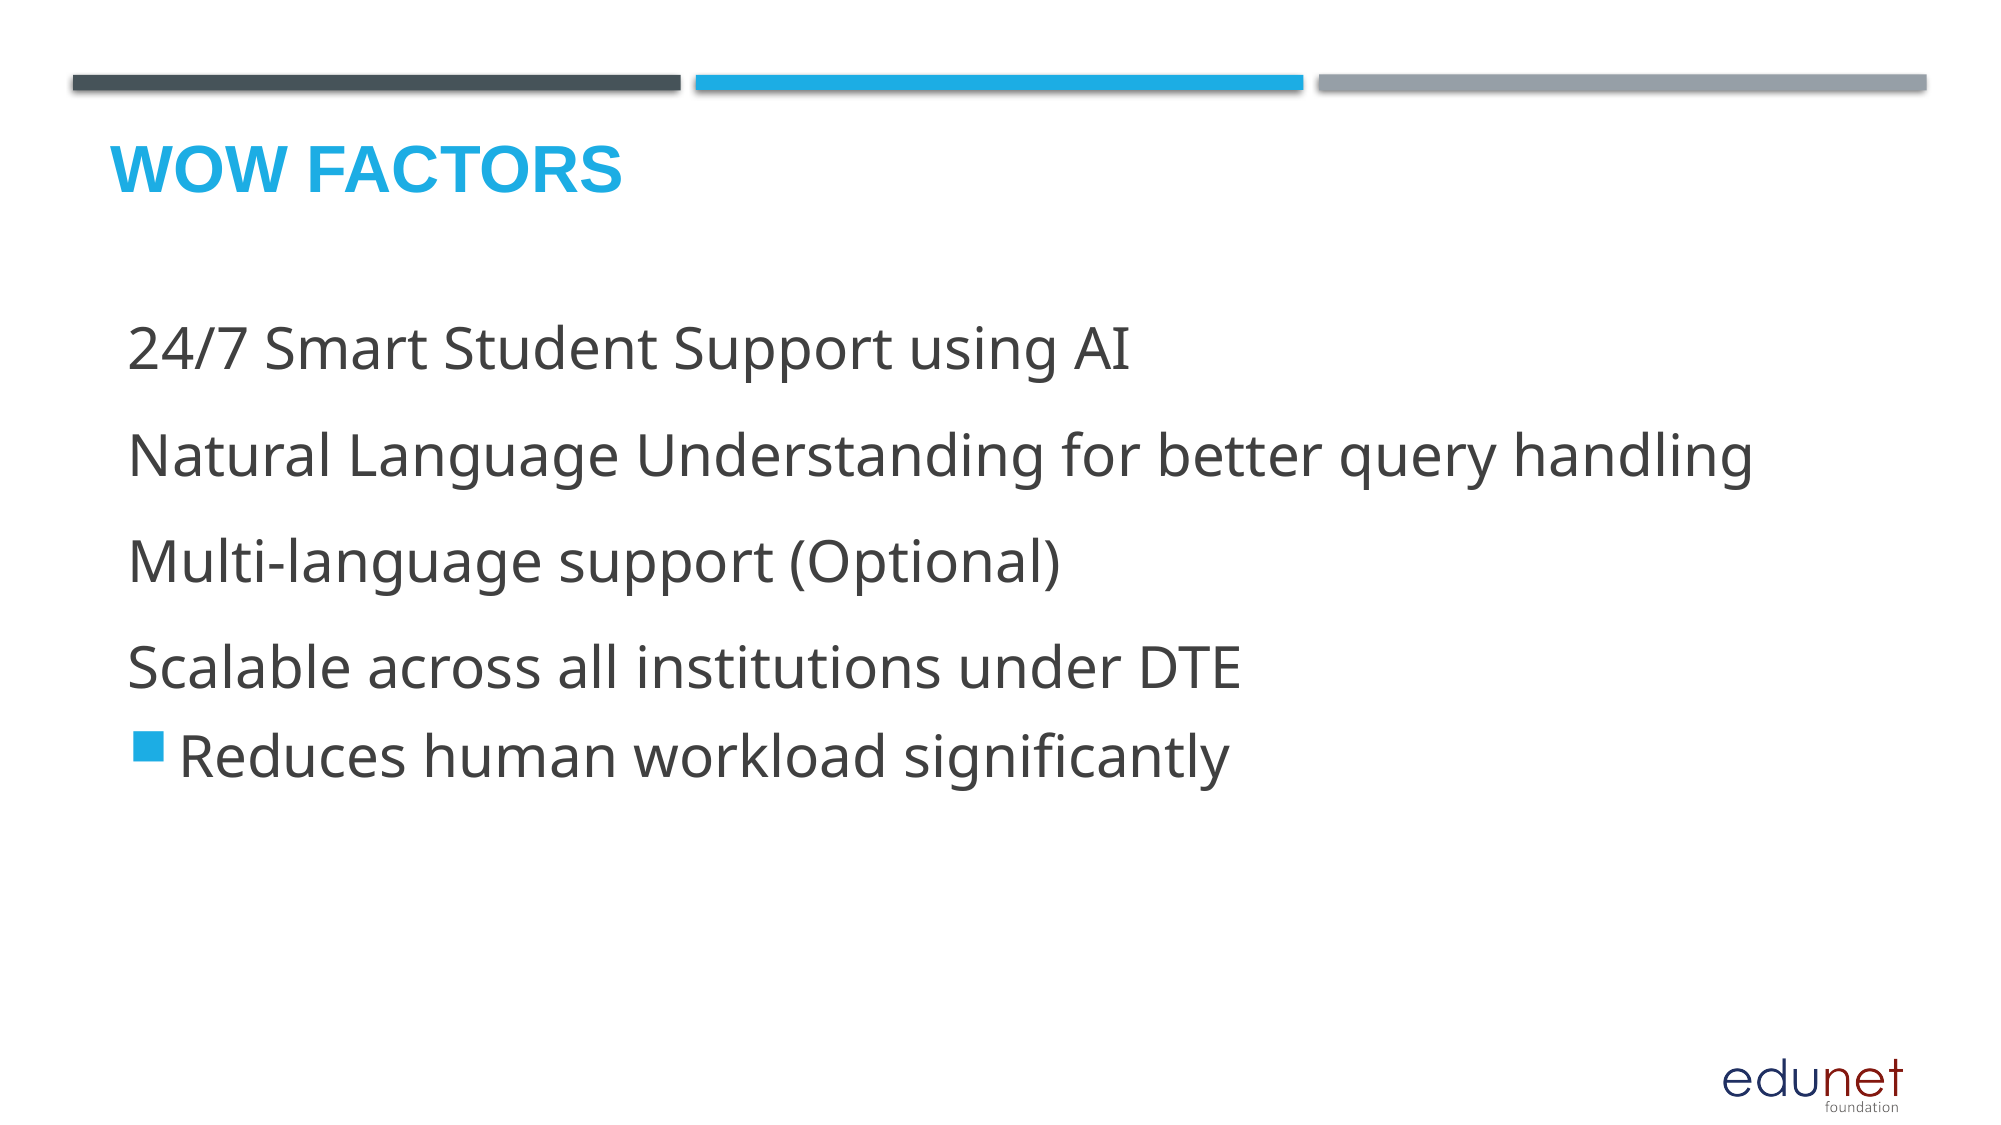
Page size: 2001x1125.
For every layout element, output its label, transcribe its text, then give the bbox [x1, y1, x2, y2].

title Wow factors [95, 126, 1905, 214]
picture [1719, 1056, 1905, 1116]
list 24/7 Smart Student Support using AI Natural Language Understanding for better query handling Multi-language support (Optional) Scalable across all institutions under DTE Reduces human workload significantly [112, 289, 1923, 805]
